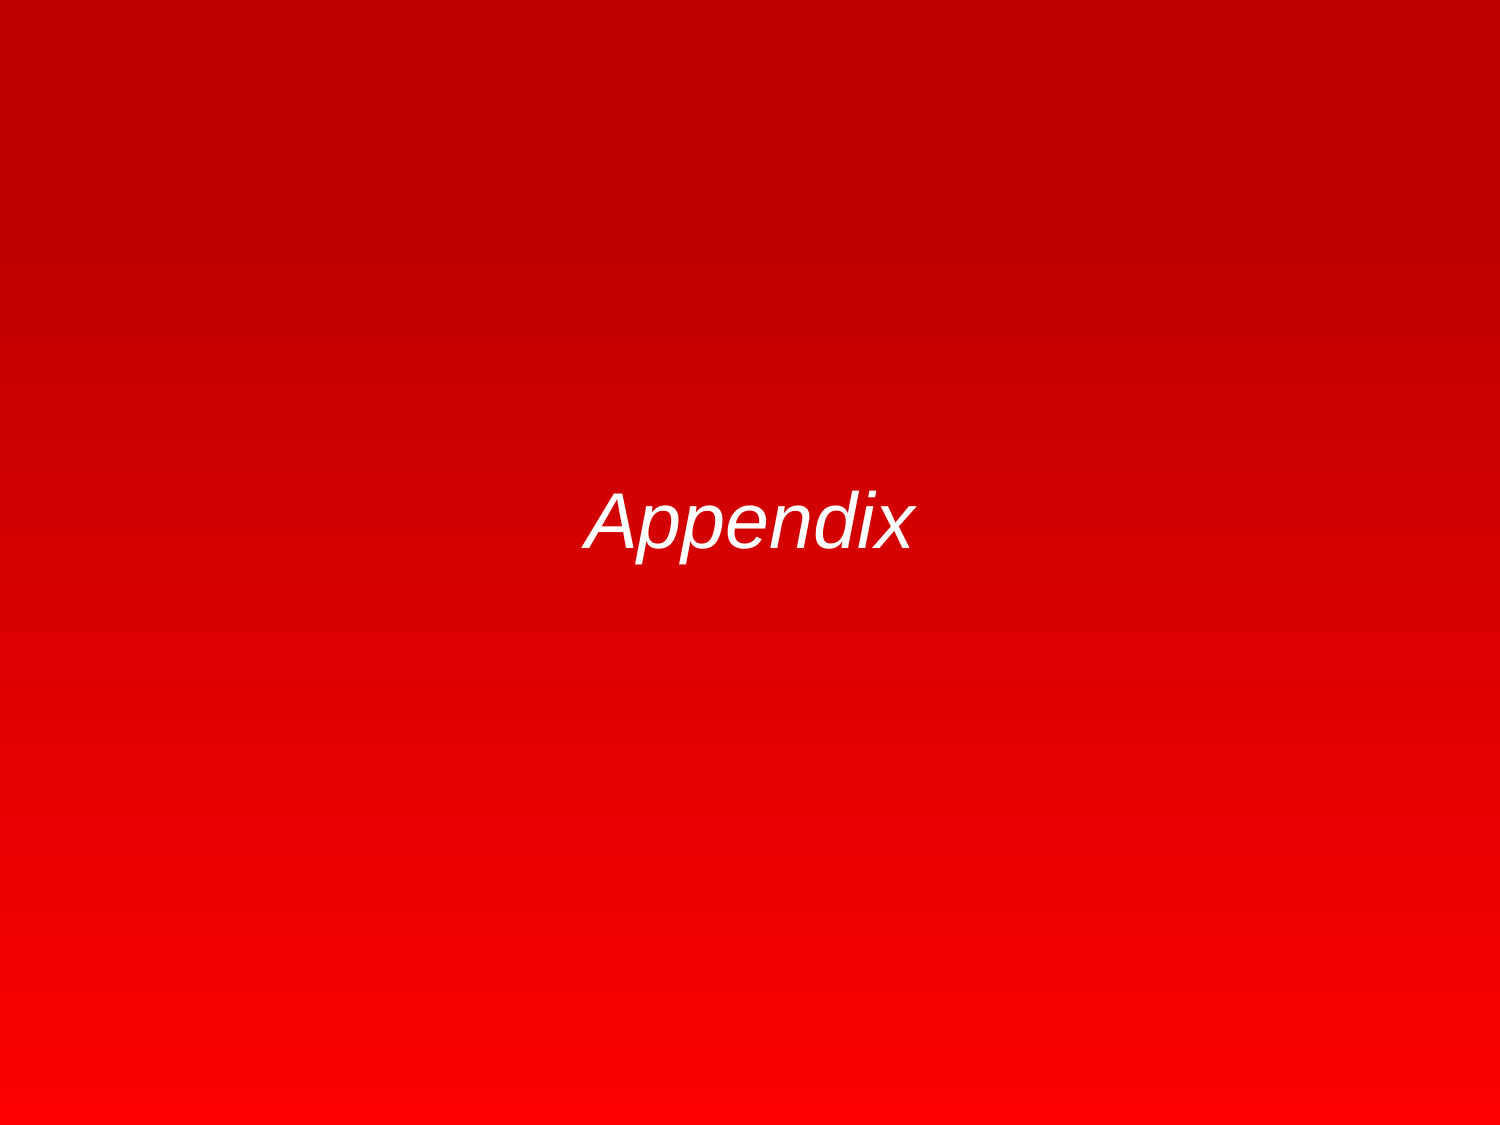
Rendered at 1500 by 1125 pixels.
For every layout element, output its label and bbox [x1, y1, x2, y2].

title [188, 472, 1312, 662]
